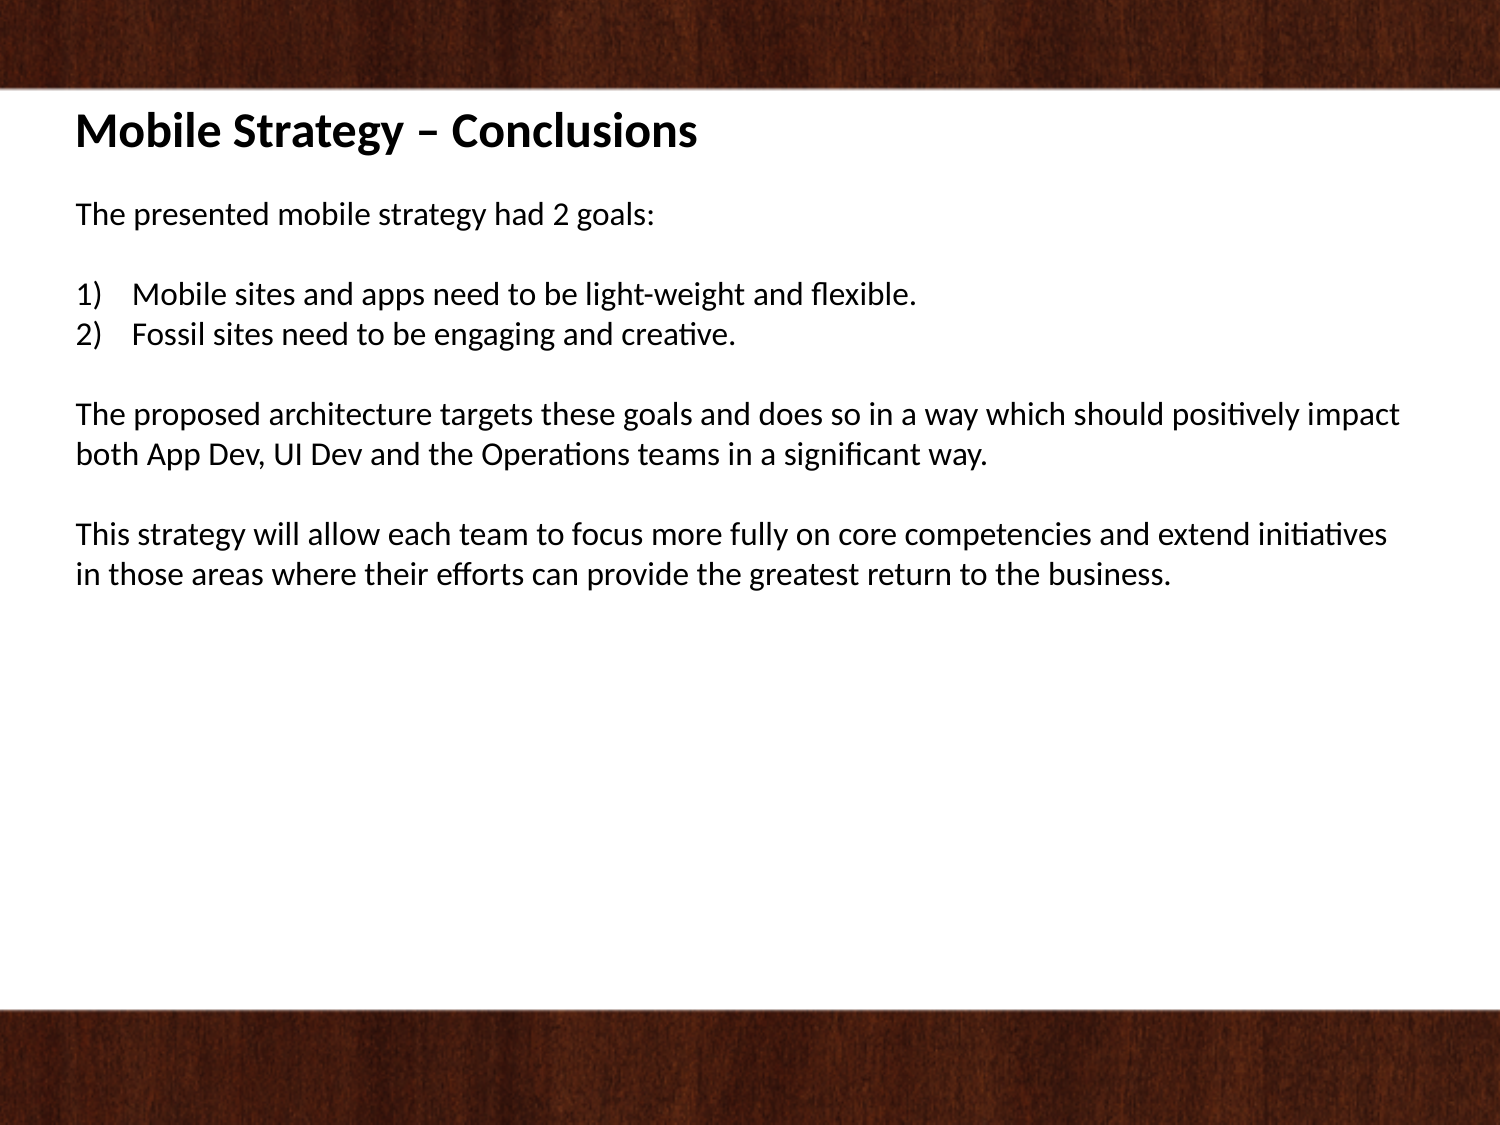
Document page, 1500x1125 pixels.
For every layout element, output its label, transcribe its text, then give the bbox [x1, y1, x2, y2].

text_box The presented mobile strategy had 2 goals: Mobile sites and apps need to be light-weight and flexible. Fossil sites need to be engaging and creative. The proposed architecture targets these goals and does so in a way which should positively impact both App Dev, UI Dev and the Operations teams in a significant way. This strategy will allow each team to focus more fully on core competencies and extend initiatives in those areas where their efforts can provide the greatest return to the business. [60, 185, 1423, 600]
picture [0, 0, 1500, 1125]
text_box Mobile Strategy – Conclusions [60, 89, 1415, 165]
